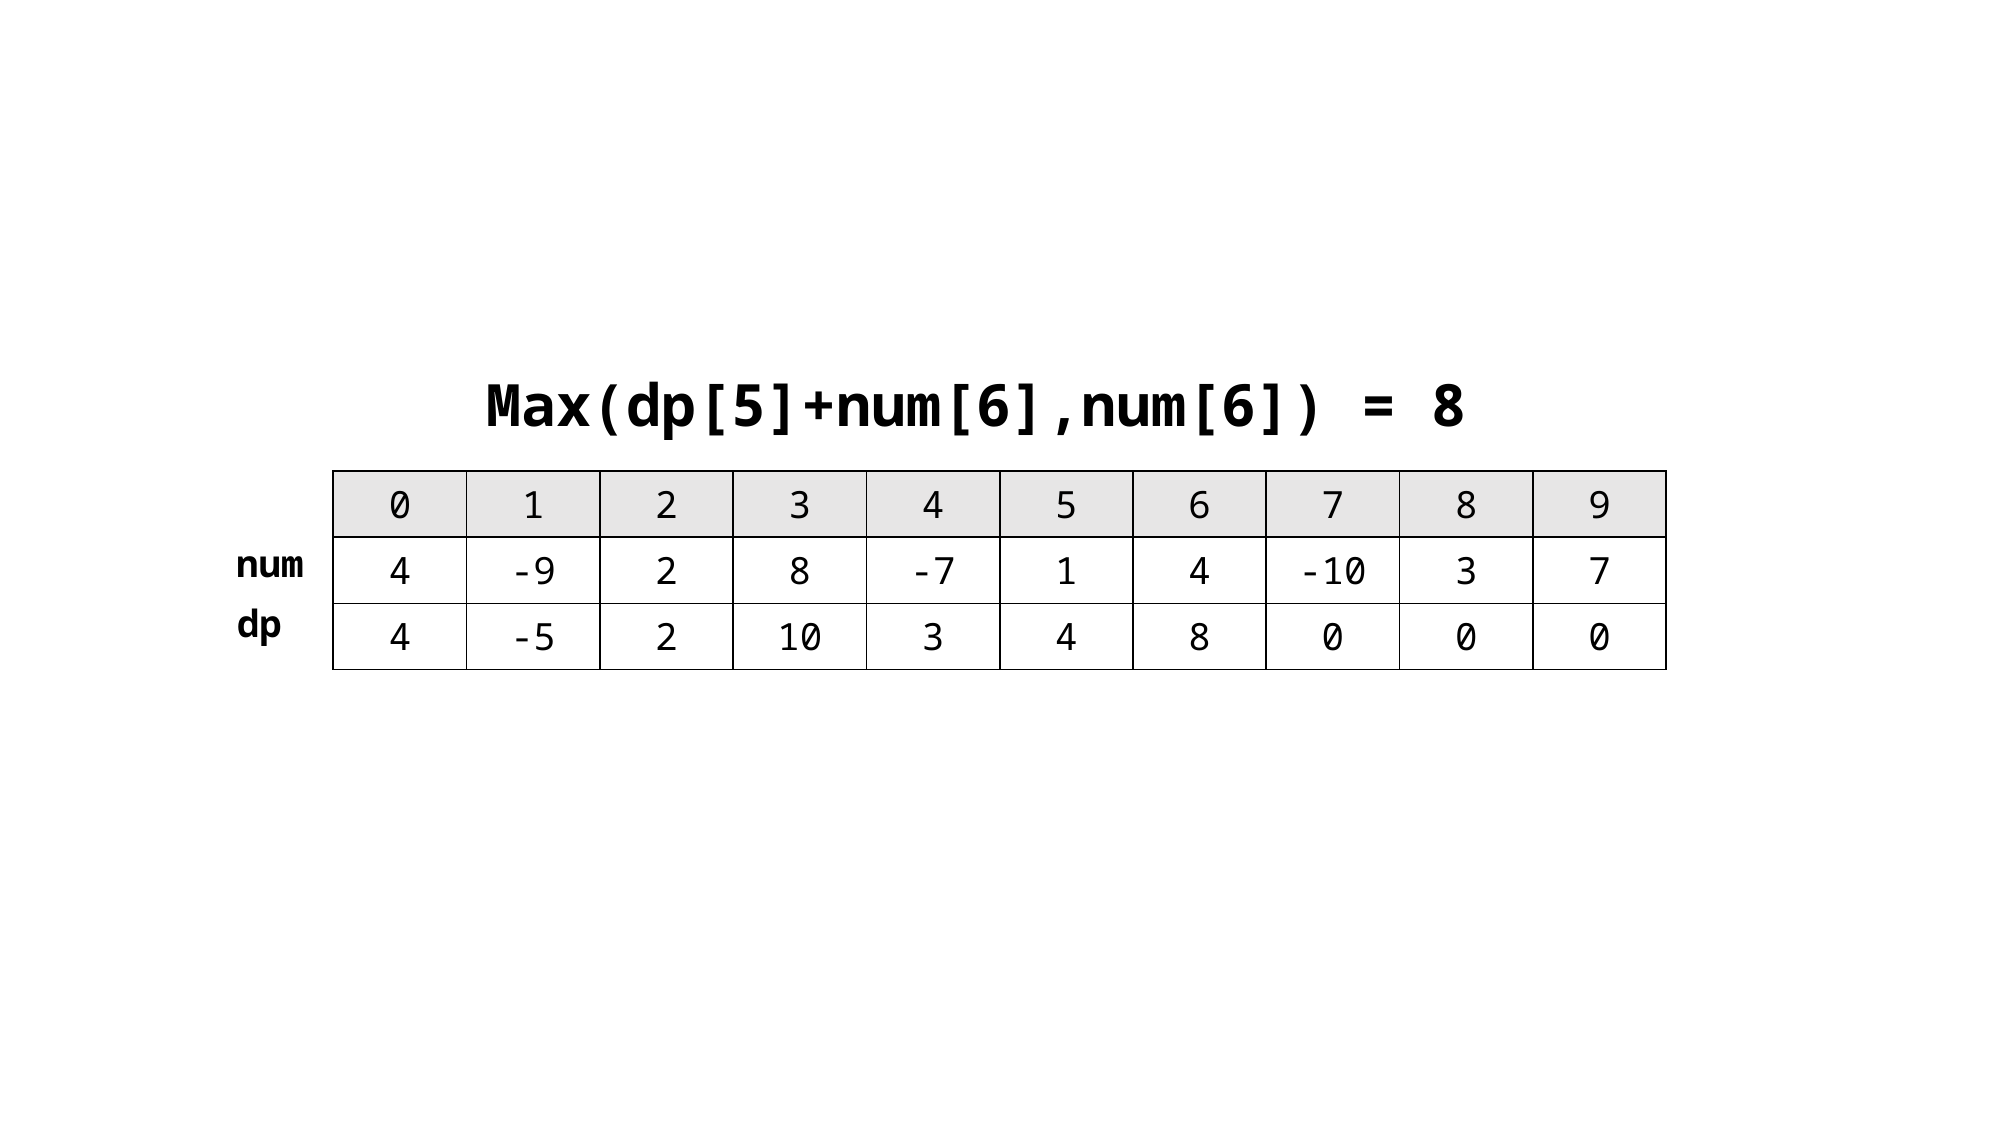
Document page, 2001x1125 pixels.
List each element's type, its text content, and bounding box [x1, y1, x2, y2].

table_header 4 [867, 472, 999, 536]
table_header 6 [1134, 472, 1265, 536]
text_box Max(dp[5]+num[6],num[6]) = 8 [471, 360, 1482, 445]
table_cell -5 [467, 604, 599, 669]
table_header 3 [734, 472, 866, 536]
table_cell 8 [734, 538, 866, 603]
table_cell -10 [1267, 538, 1399, 603]
table_cell 7 [1534, 538, 1665, 603]
table_cell 3 [1400, 538, 1532, 603]
table_cell 4 [1134, 538, 1265, 603]
text_box num [221, 532, 319, 592]
table_cell 0 [1534, 604, 1665, 669]
table_cell 0 [1400, 604, 1532, 669]
table_cell 1 [1001, 538, 1132, 603]
table_header 2 [601, 472, 732, 536]
table_cell -7 [867, 538, 999, 603]
table_cell 10 [734, 604, 866, 669]
table_cell 0 [1267, 604, 1399, 669]
table_header 0 [334, 472, 466, 536]
table_cell 3 [867, 604, 999, 669]
table_header 5 [1001, 472, 1132, 536]
table_header 7 [1267, 472, 1399, 536]
table_header 9 [1534, 472, 1665, 536]
table_cell 4 [334, 604, 466, 669]
table_cell 4 [1001, 604, 1132, 669]
table_header 8 [1400, 472, 1532, 536]
table_cell 2 [601, 538, 732, 603]
table_cell 2 [601, 604, 732, 669]
table_cell 4 [334, 538, 466, 603]
text_box dp [222, 592, 297, 653]
table_cell -9 [467, 538, 599, 603]
table_header 1 [467, 472, 599, 536]
table_cell 8 [1134, 604, 1265, 669]
